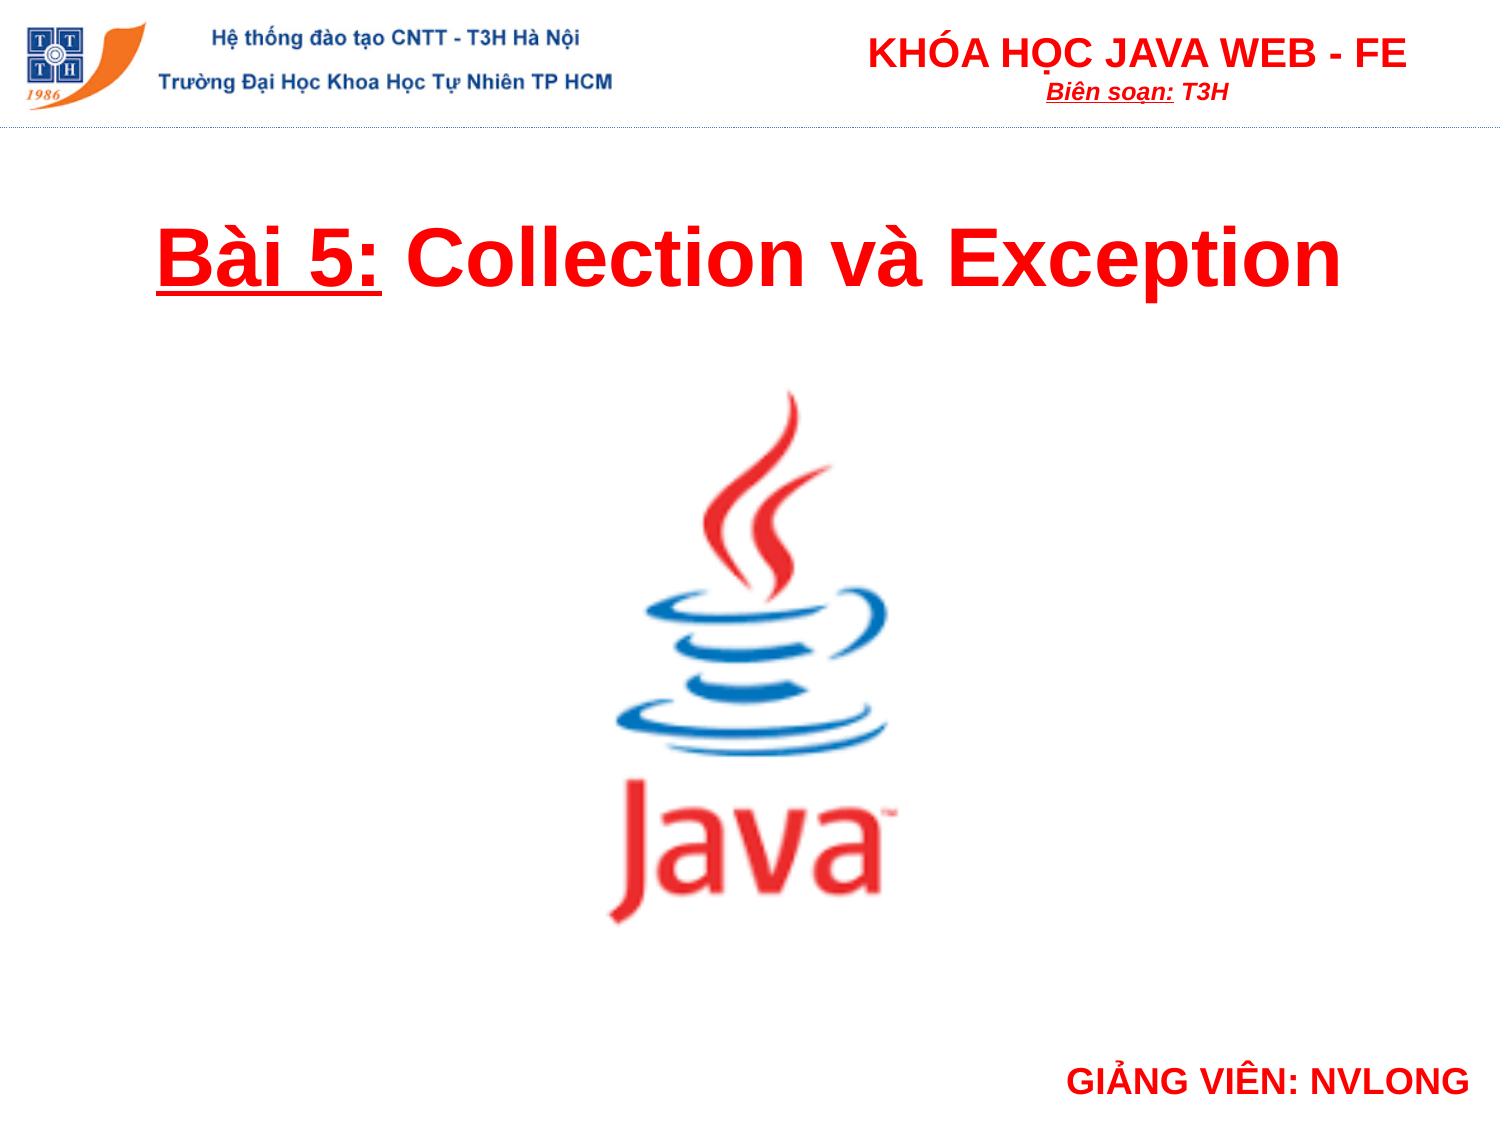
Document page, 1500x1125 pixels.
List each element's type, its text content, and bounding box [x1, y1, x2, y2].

picture [374, 276, 1126, 1028]
picture [3, 1, 642, 127]
text_box Bài 5: Collection và Exception [140, 195, 1360, 311]
text_box KHÓA HỌC JAVA WEB - FE Biên soạn: T3H [787, 2, 1488, 127]
text_box GIẢNG VIÊN: NVLONG [1051, 1049, 1486, 1110]
